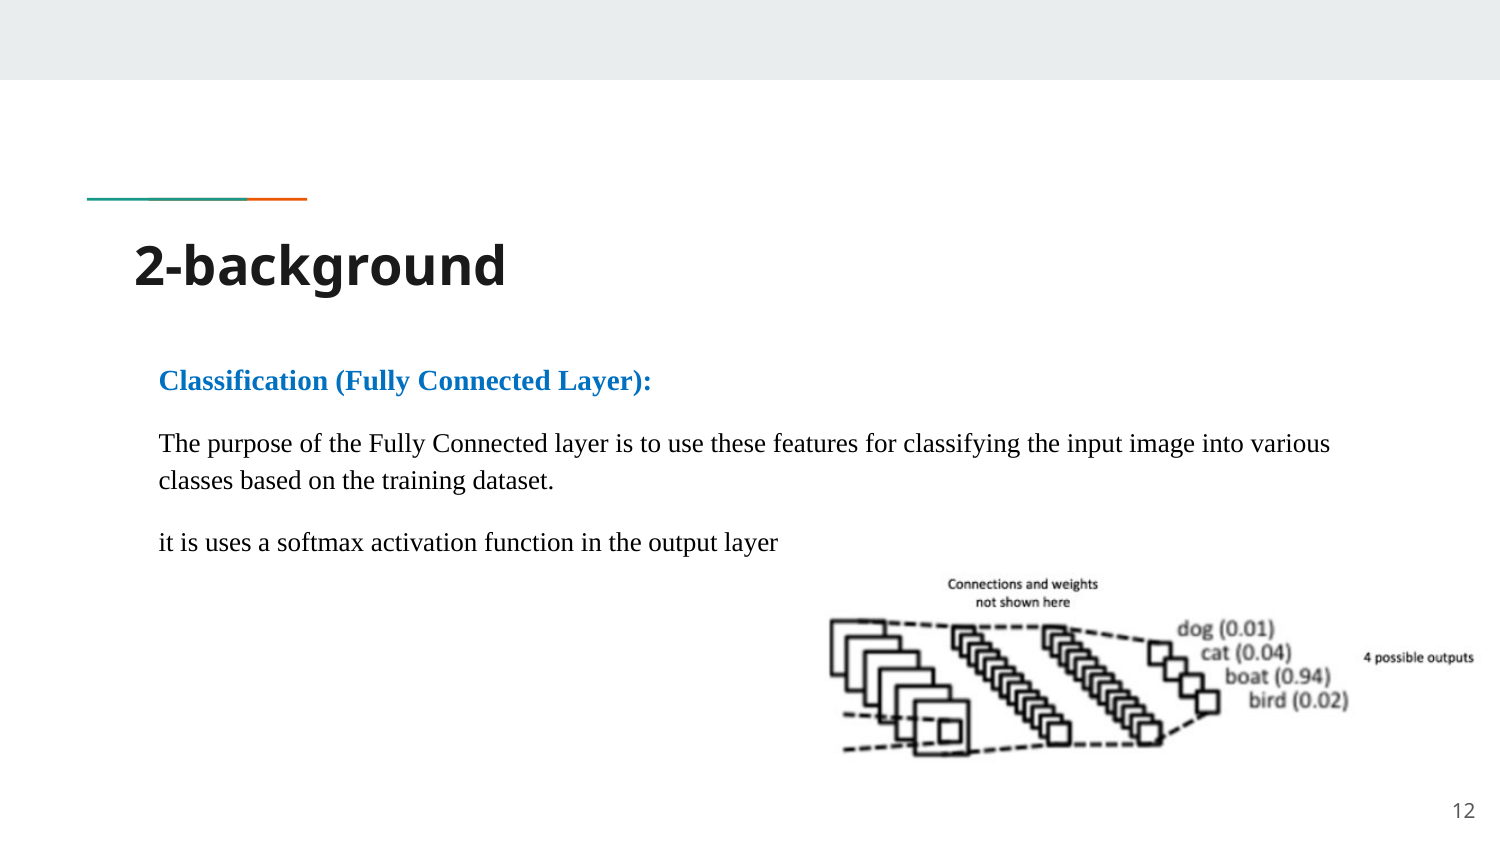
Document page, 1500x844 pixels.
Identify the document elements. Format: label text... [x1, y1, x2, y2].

picture [815, 563, 1487, 775]
title 2-background [119, 216, 1381, 305]
slide_number ‹#› [1400, 779, 1491, 844]
list Classification (Fully Connected Layer): The purpose of the Fully Connected layer is to use these features for classifying the input image into various classes based on the training dataset. it is uses a softmax activation function in the output layer [119, 341, 1381, 712]
